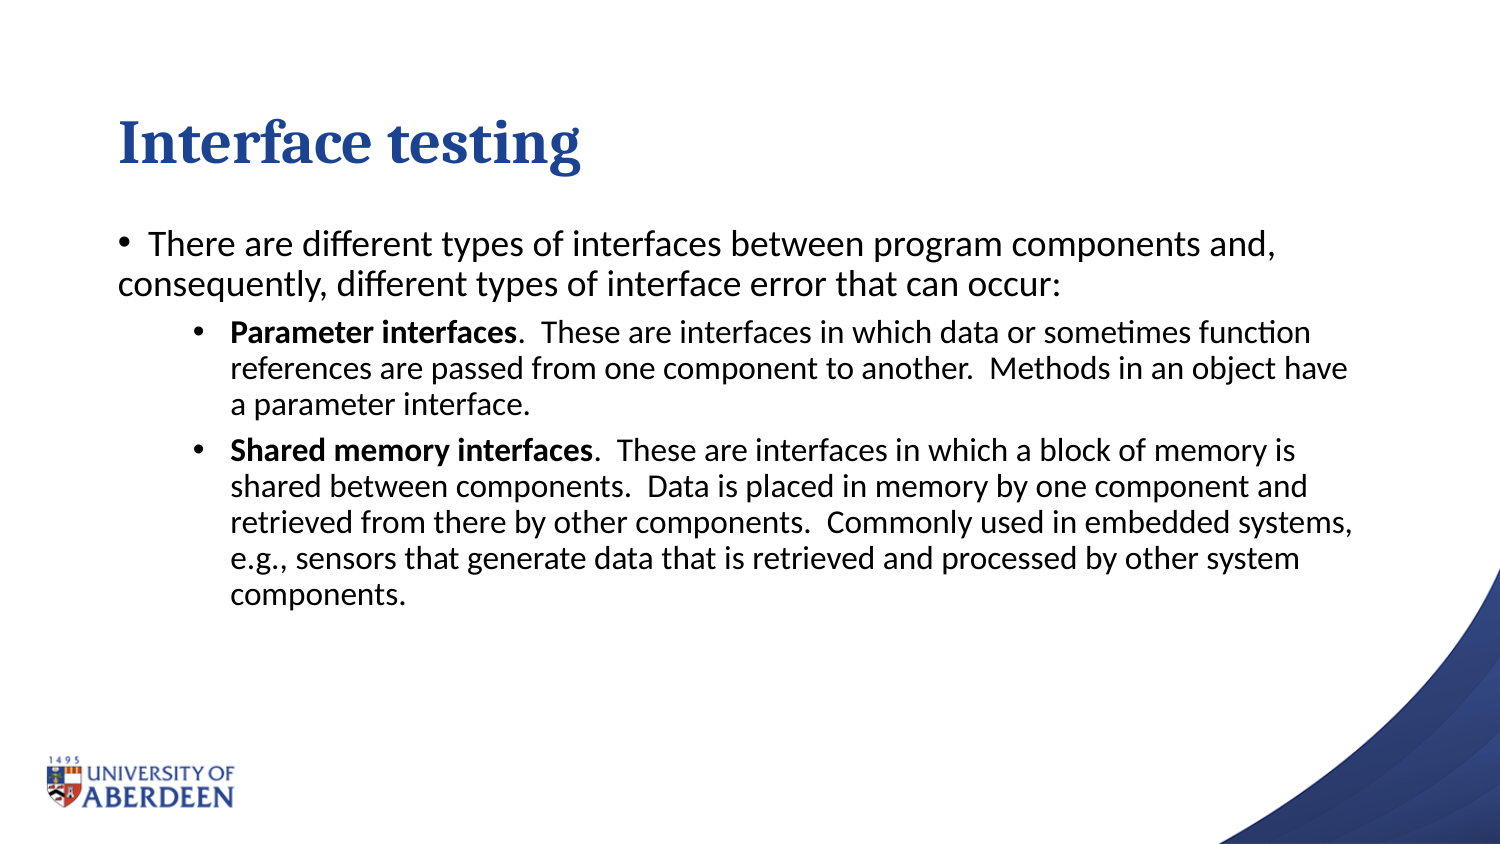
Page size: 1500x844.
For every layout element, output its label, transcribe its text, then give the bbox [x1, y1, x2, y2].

picture [0, 0, 1500, 844]
title Interface testing [103, 91, 1372, 196]
list There are different types of interfaces between program components and, consequently, different types of interface error that can occur: Parameter interfaces. These are interfaces in which data or sometimes function references are passed from one component to another. Methods in an object have a parameter interface. Shared memory interfaces. These are interfaces in which a block of memory is shared between components. Data is placed in memory by one component and retrieved from there by other components. Commonly used in embedded systems, e.g., sensors that generate data that is retrieved and processed by other system components. [103, 216, 1372, 707]
